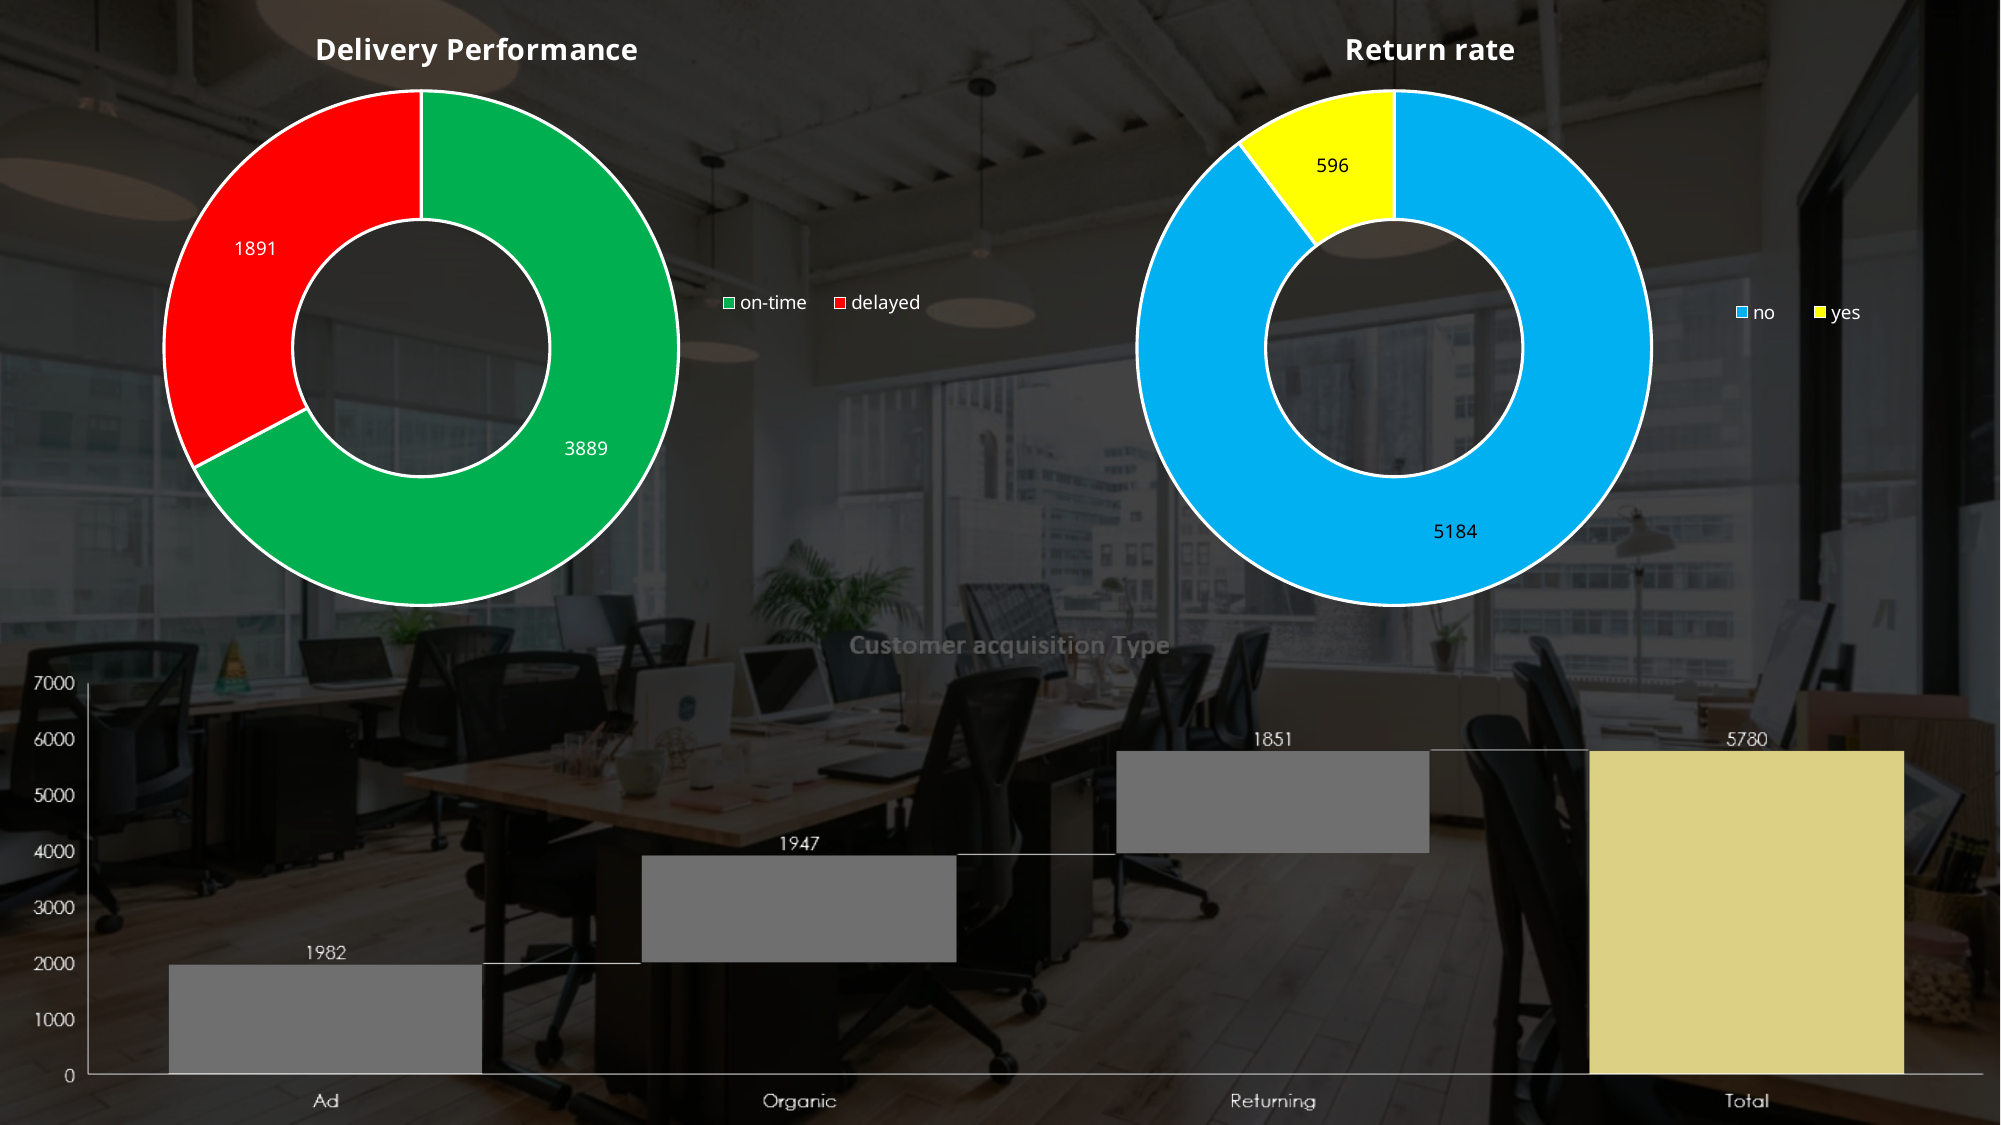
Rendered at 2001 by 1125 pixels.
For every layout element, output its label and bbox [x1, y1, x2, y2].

picture [0, 0, 2001, 1125]
chart [0, 0, 1908, 619]
